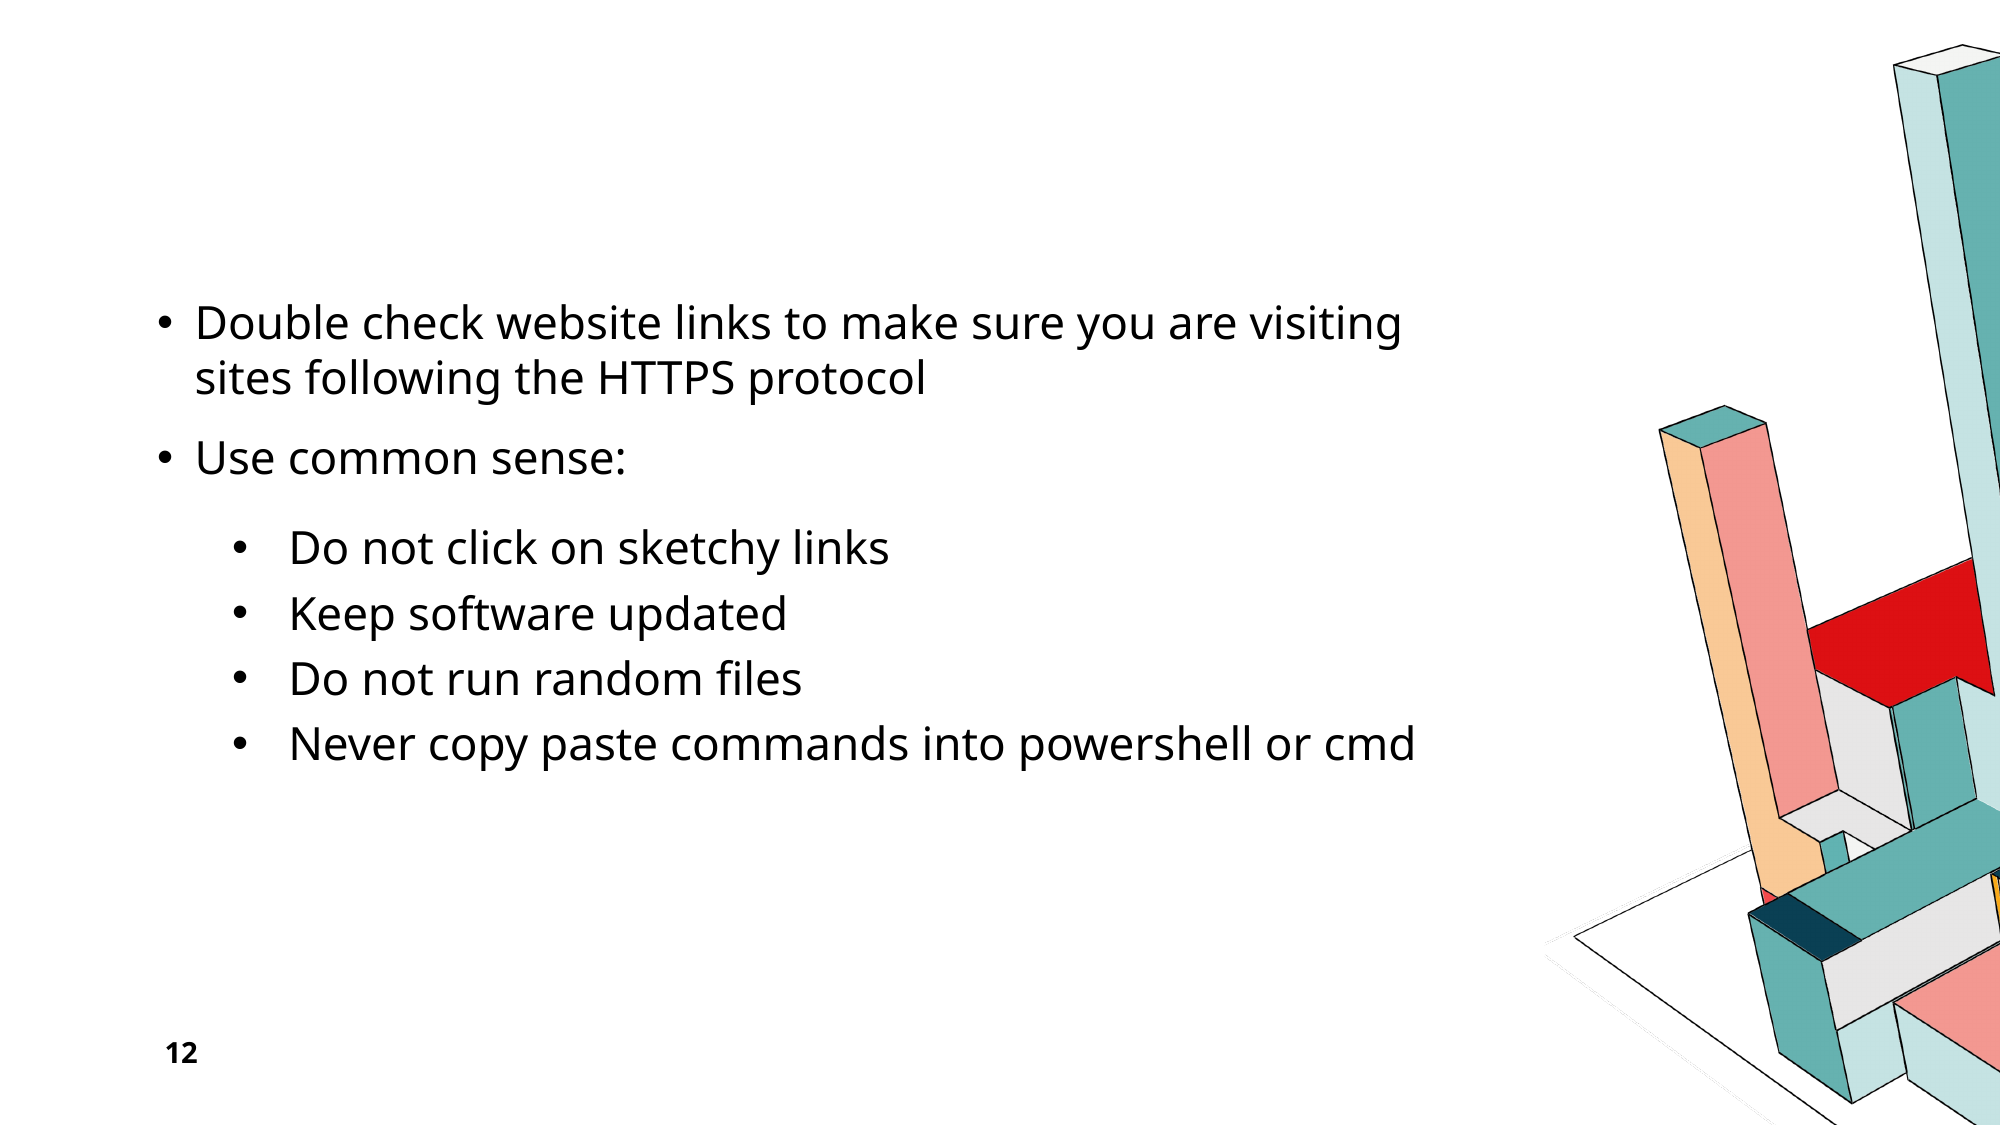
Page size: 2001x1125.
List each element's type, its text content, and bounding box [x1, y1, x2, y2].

picture [1544, 43, 2000, 1125]
list Double check website links to make sure you are visiting sites following the HTTPS protocol Use common sense: Do not click on sketchy links Keep software updated Do not run random files Never copy paste commands into powershell or cmd [142, 286, 1508, 802]
slide_number 12 [149, 1024, 588, 1085]
